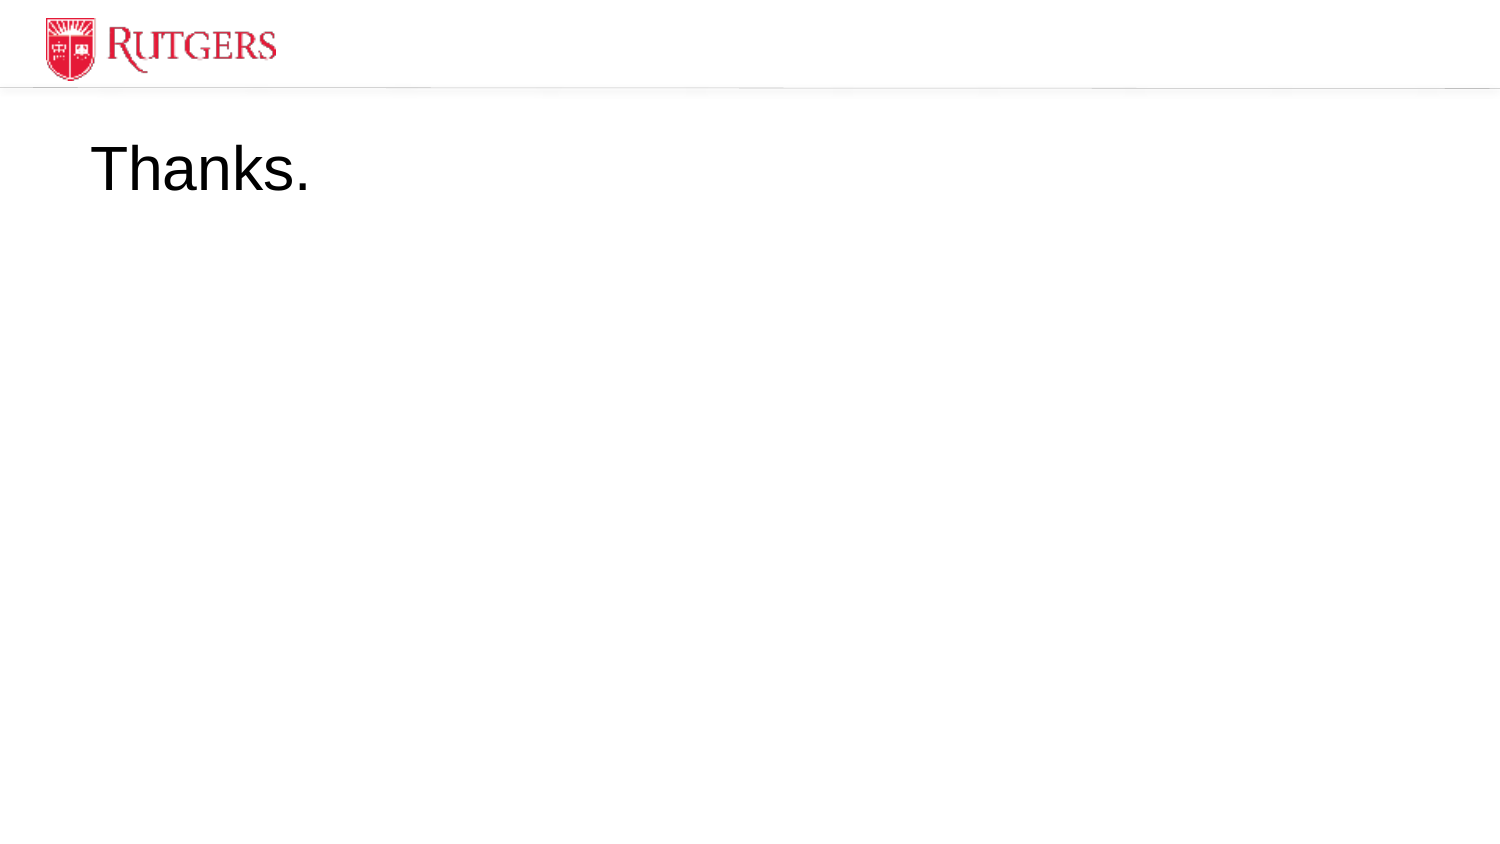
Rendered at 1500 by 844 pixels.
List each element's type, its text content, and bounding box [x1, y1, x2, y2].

picture [46, 18, 276, 81]
title Thanks. [75, 116, 1425, 216]
